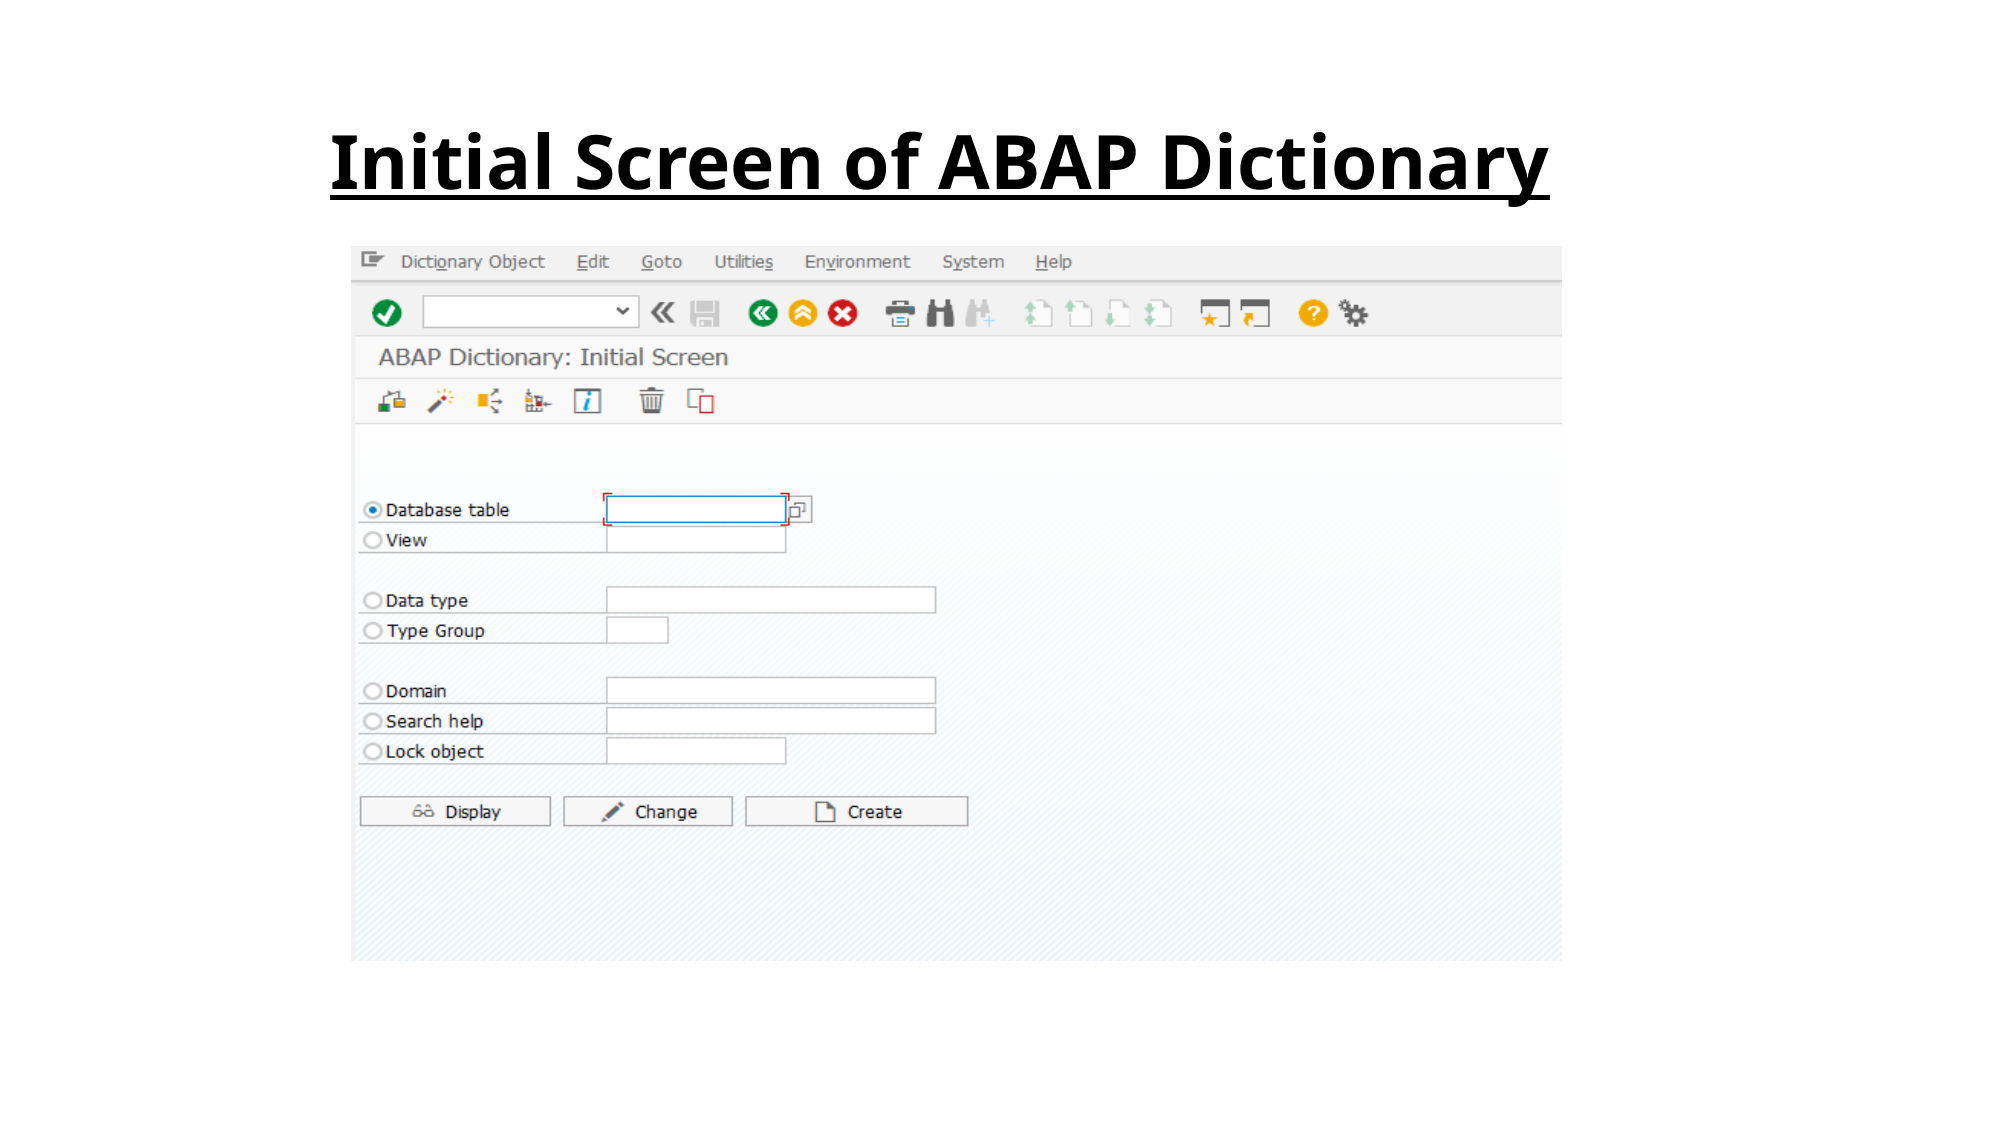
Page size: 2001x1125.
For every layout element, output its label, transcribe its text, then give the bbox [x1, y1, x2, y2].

title Initial Screen of ABAP Dictionary [77, 56, 1803, 274]
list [351, 246, 1562, 961]
